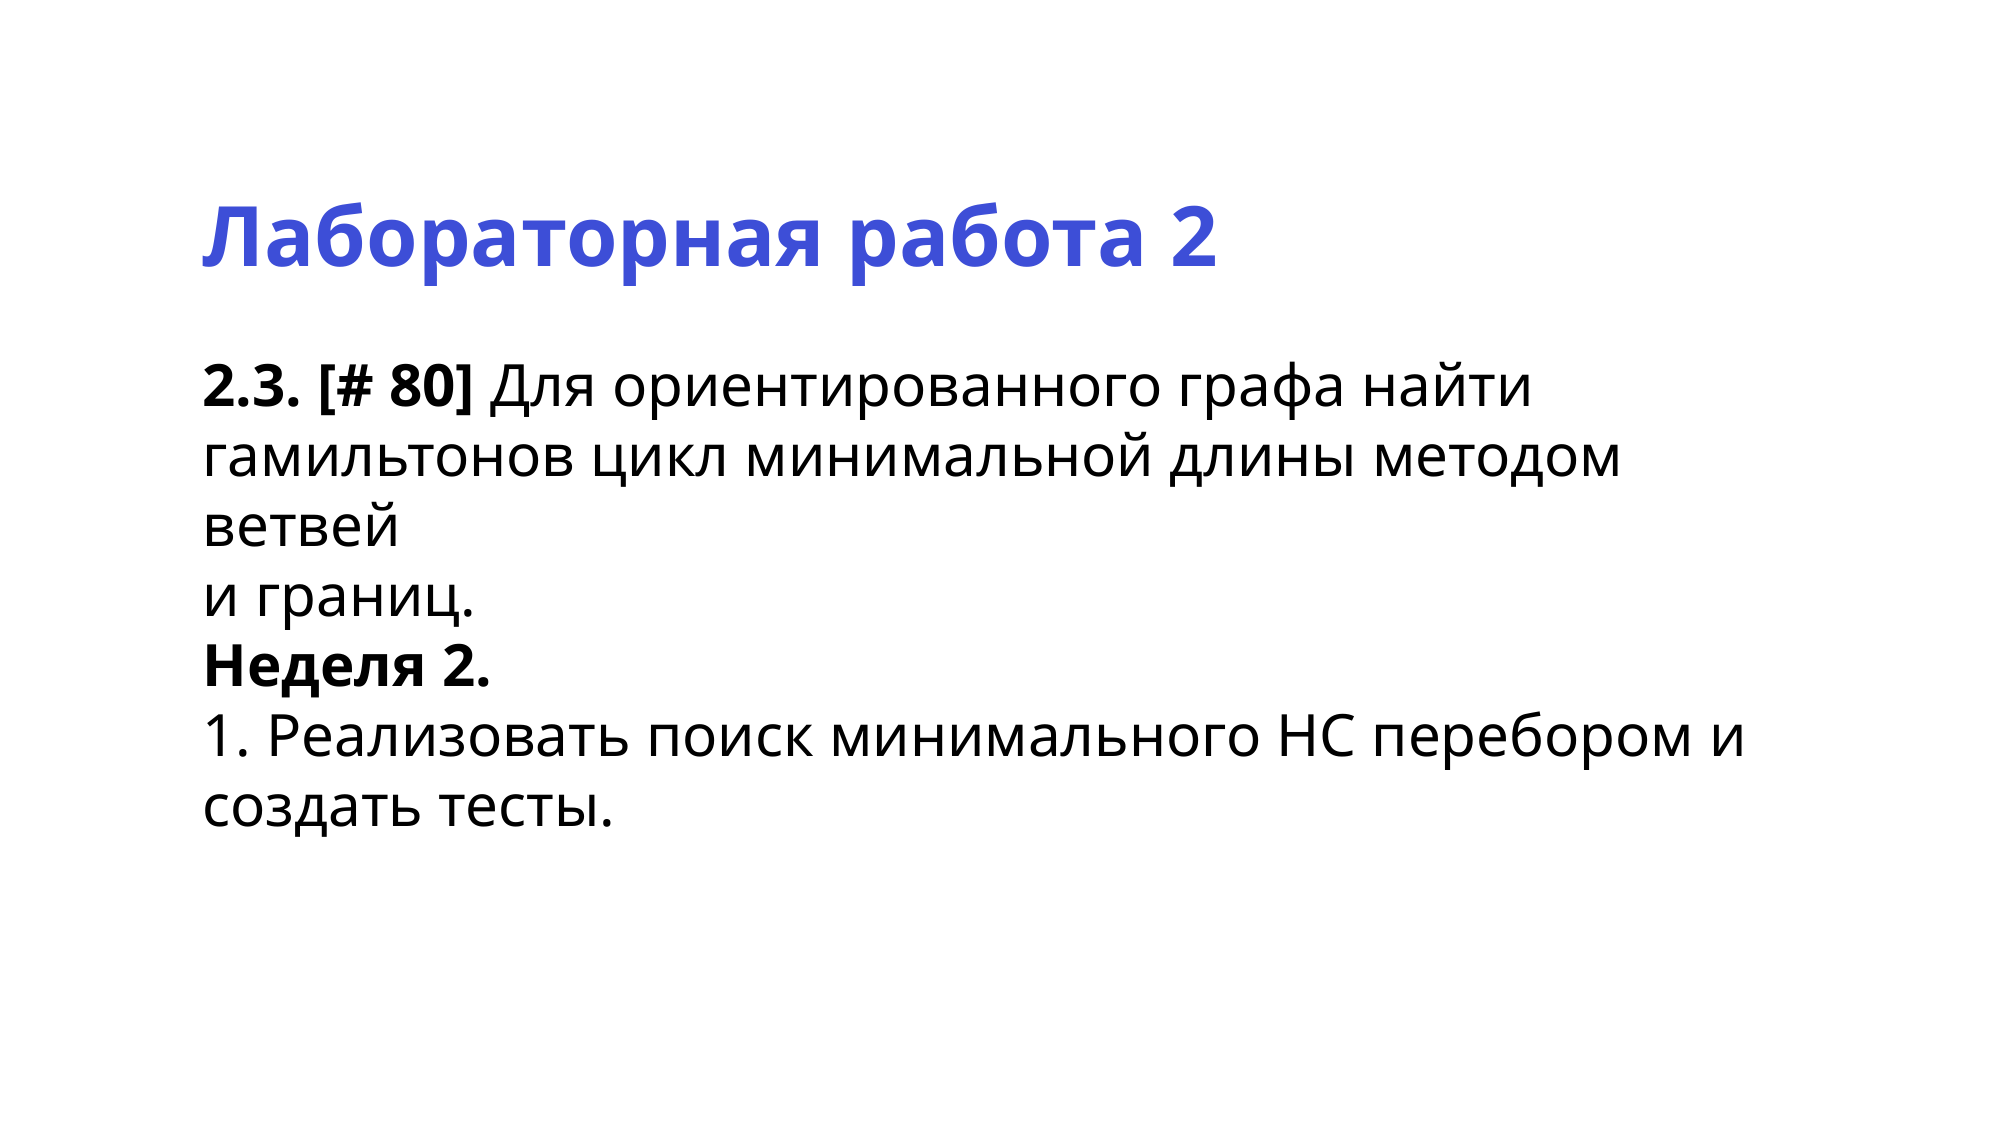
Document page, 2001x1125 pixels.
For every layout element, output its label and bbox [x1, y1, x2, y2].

text_box [187, 187, 1816, 307]
text_box [187, 340, 1816, 846]
